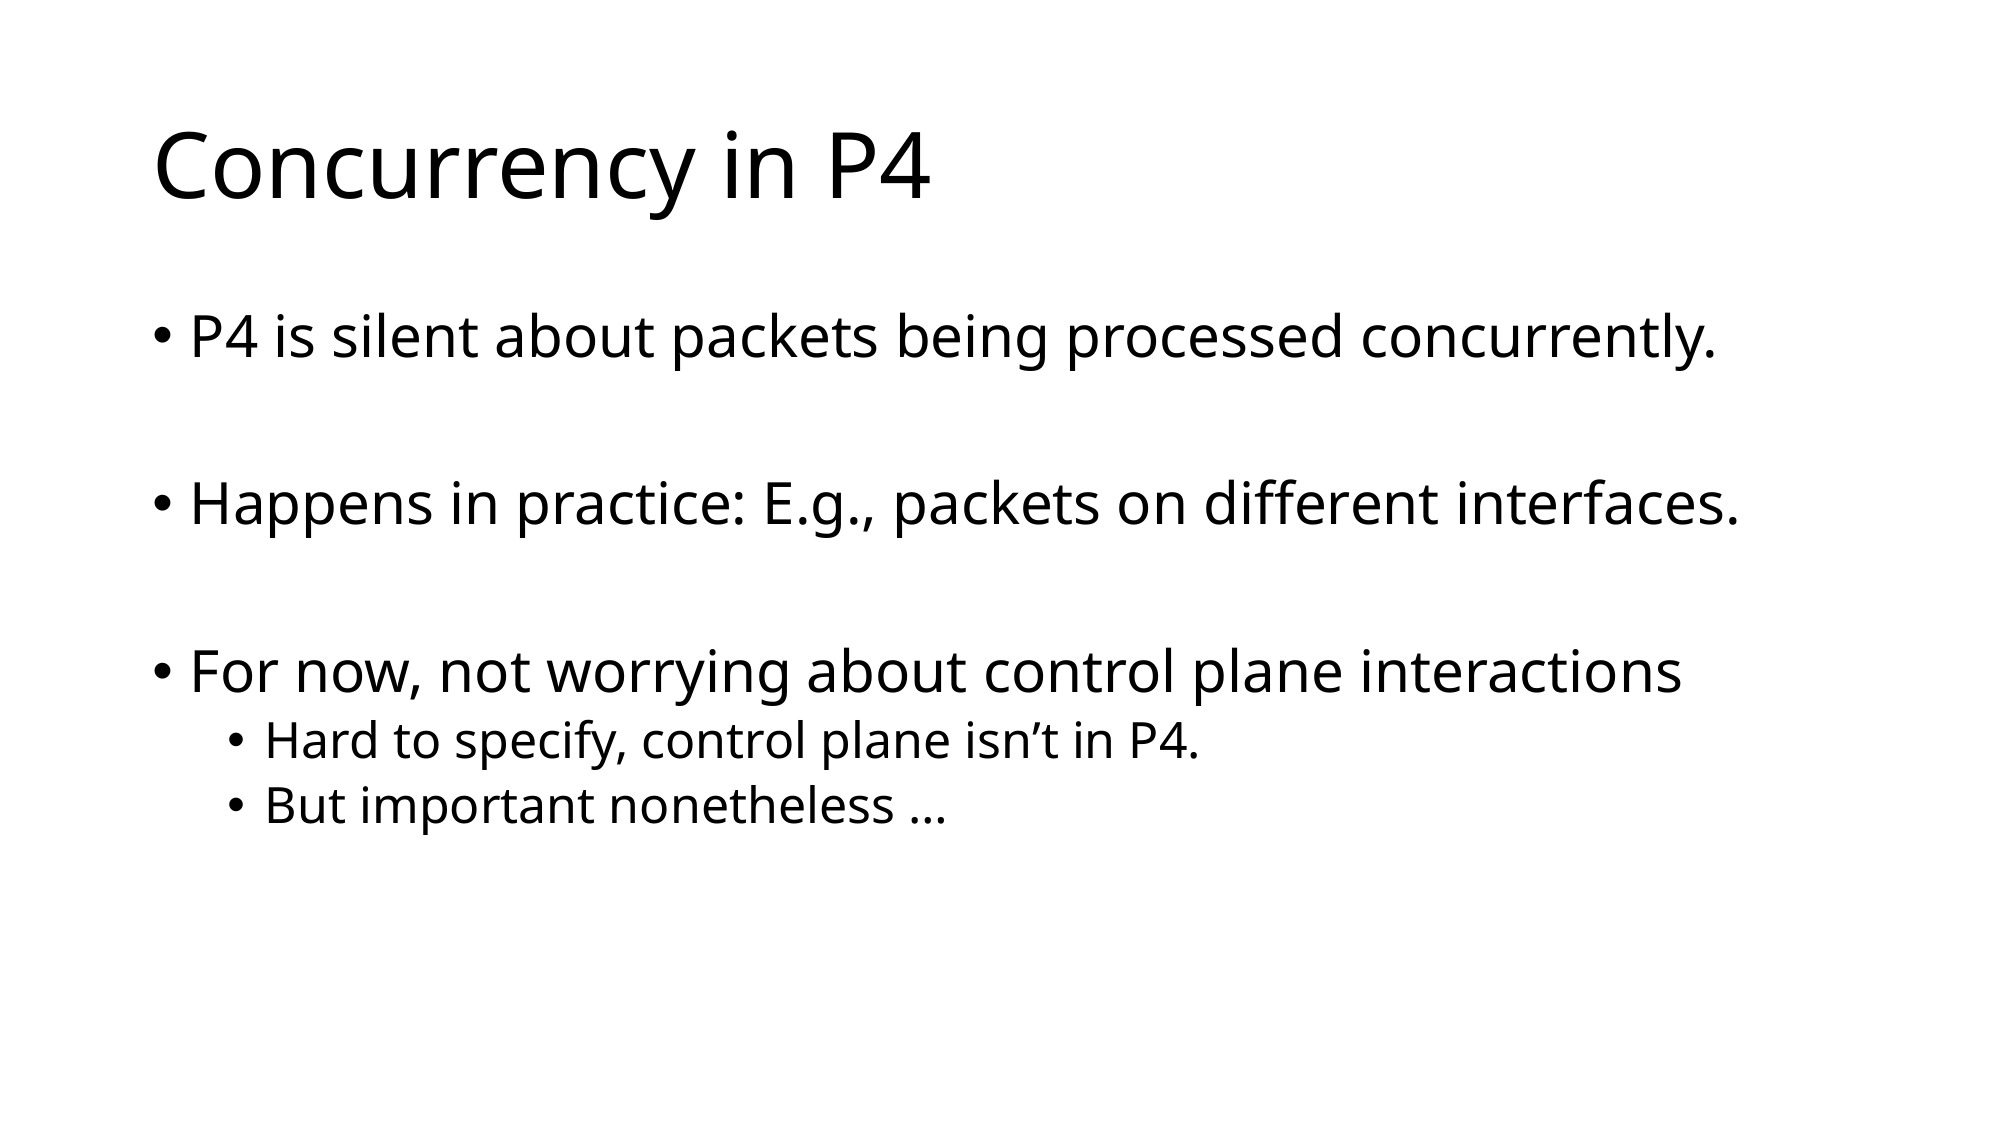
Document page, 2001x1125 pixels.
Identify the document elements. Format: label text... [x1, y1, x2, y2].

list P4 is silent about packets being processed concurrently. Happens in practice: E.g., packets on different interfaces. For now, not worrying about control plane interactions Hard to specify, control plane isn’t in P4. But important nonetheless … [137, 299, 1863, 1014]
title Concurrency in P4 [137, 59, 1863, 278]
